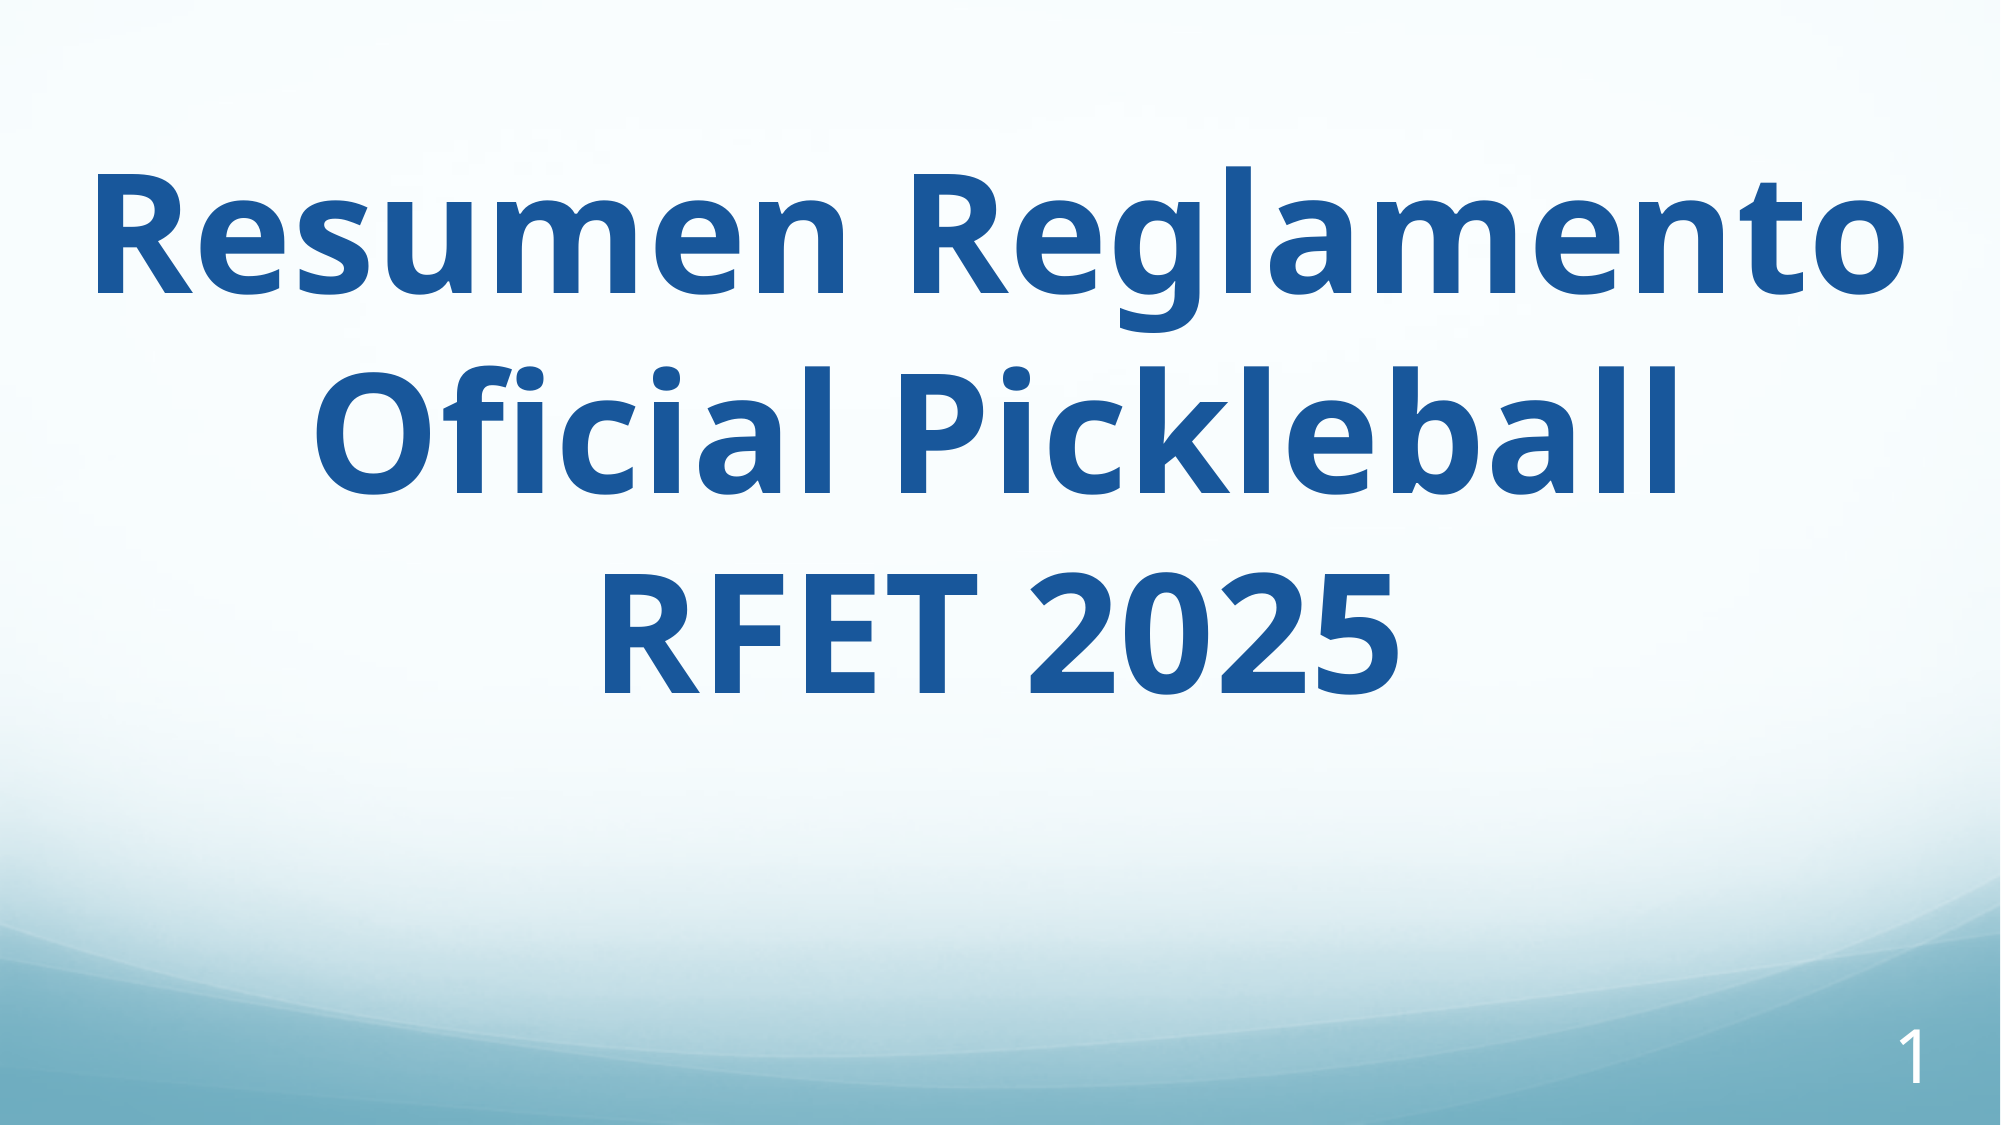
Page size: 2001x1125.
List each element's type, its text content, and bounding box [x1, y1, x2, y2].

text_box Resumen Reglamento Oficial Pickleball RFET 2025 [24, 119, 1972, 780]
slide_number 1 [1843, 725, 1945, 1125]
picture [0, 0, 2001, 1125]
